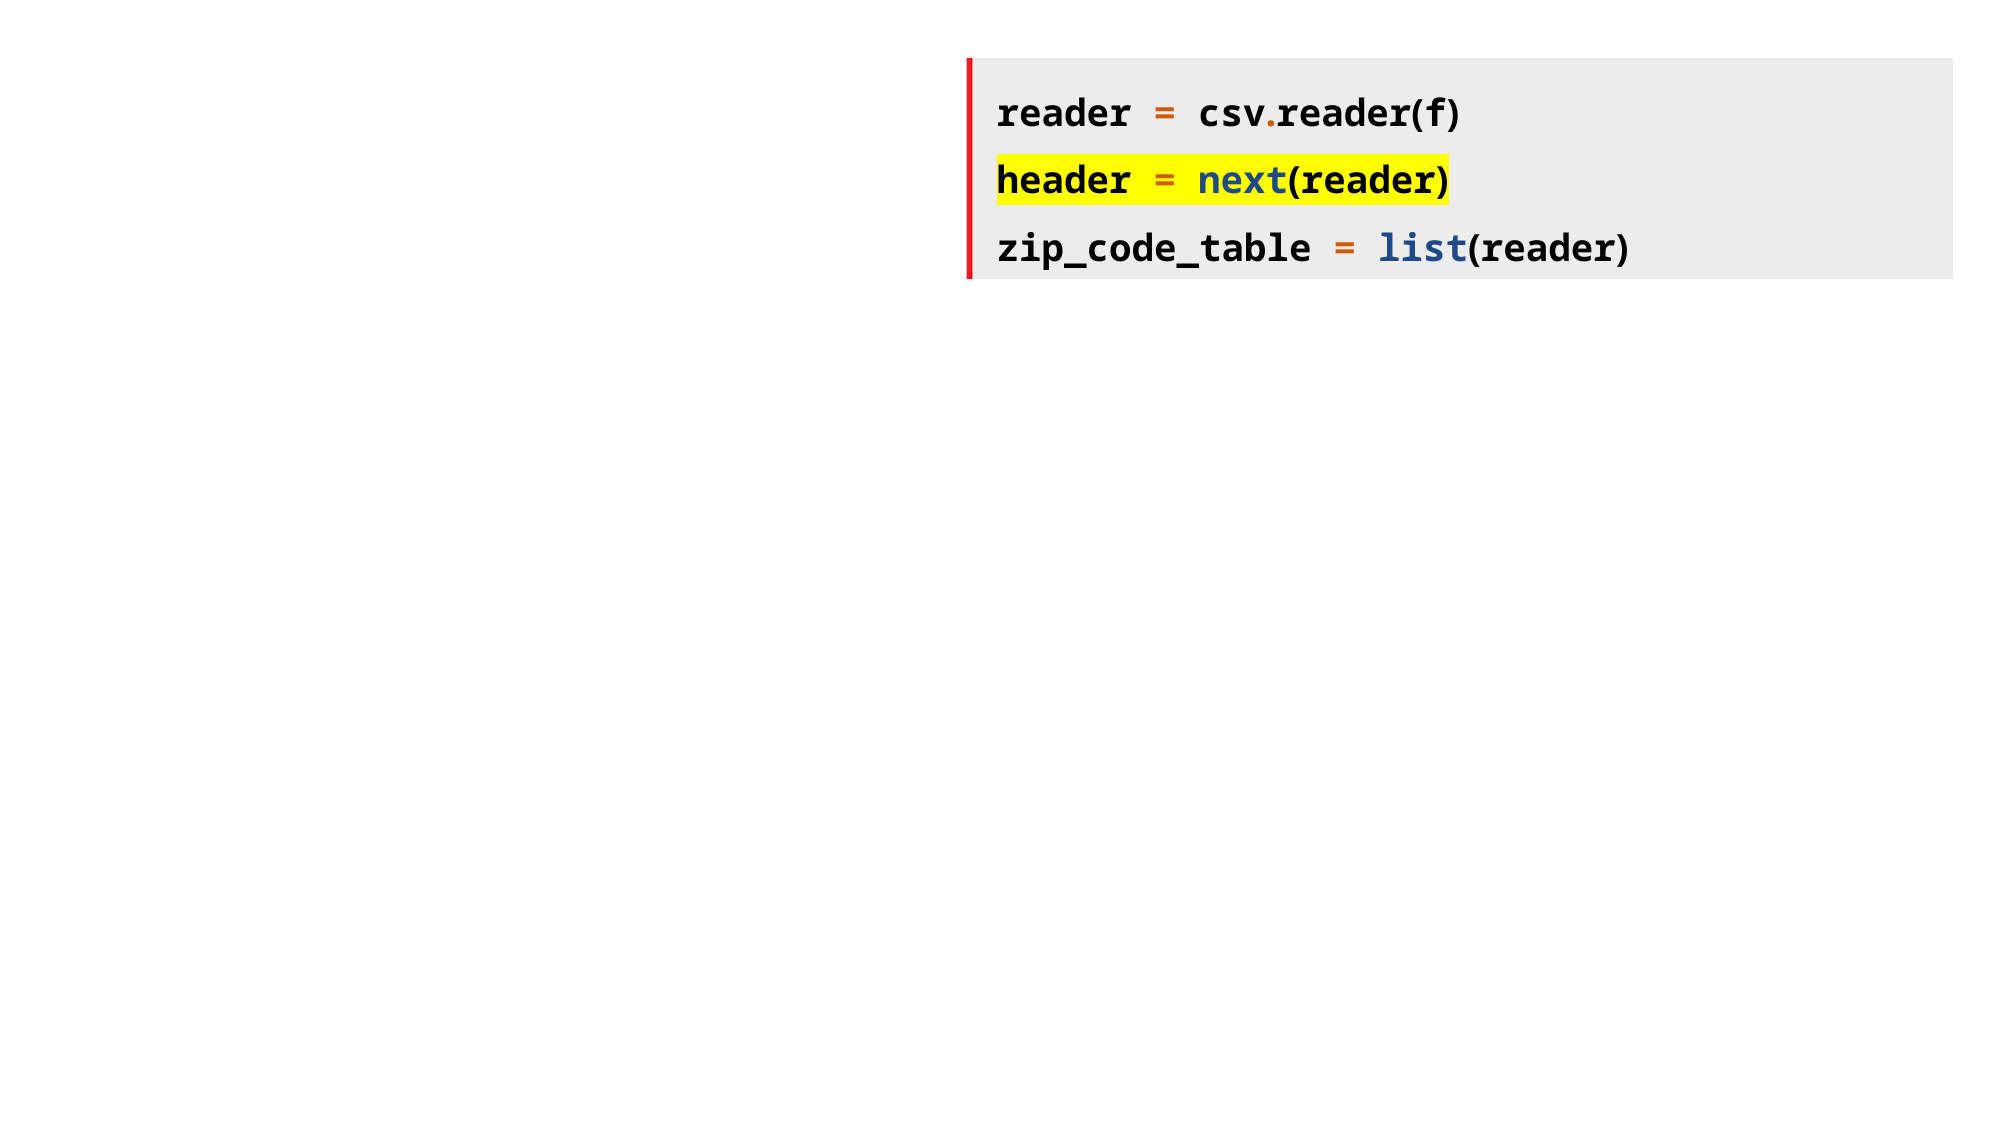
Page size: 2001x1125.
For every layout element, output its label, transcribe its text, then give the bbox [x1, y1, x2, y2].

list reader = csv.reader(f) header = next(reader) zip_code_table = list(reader) [966, 58, 1953, 279]
